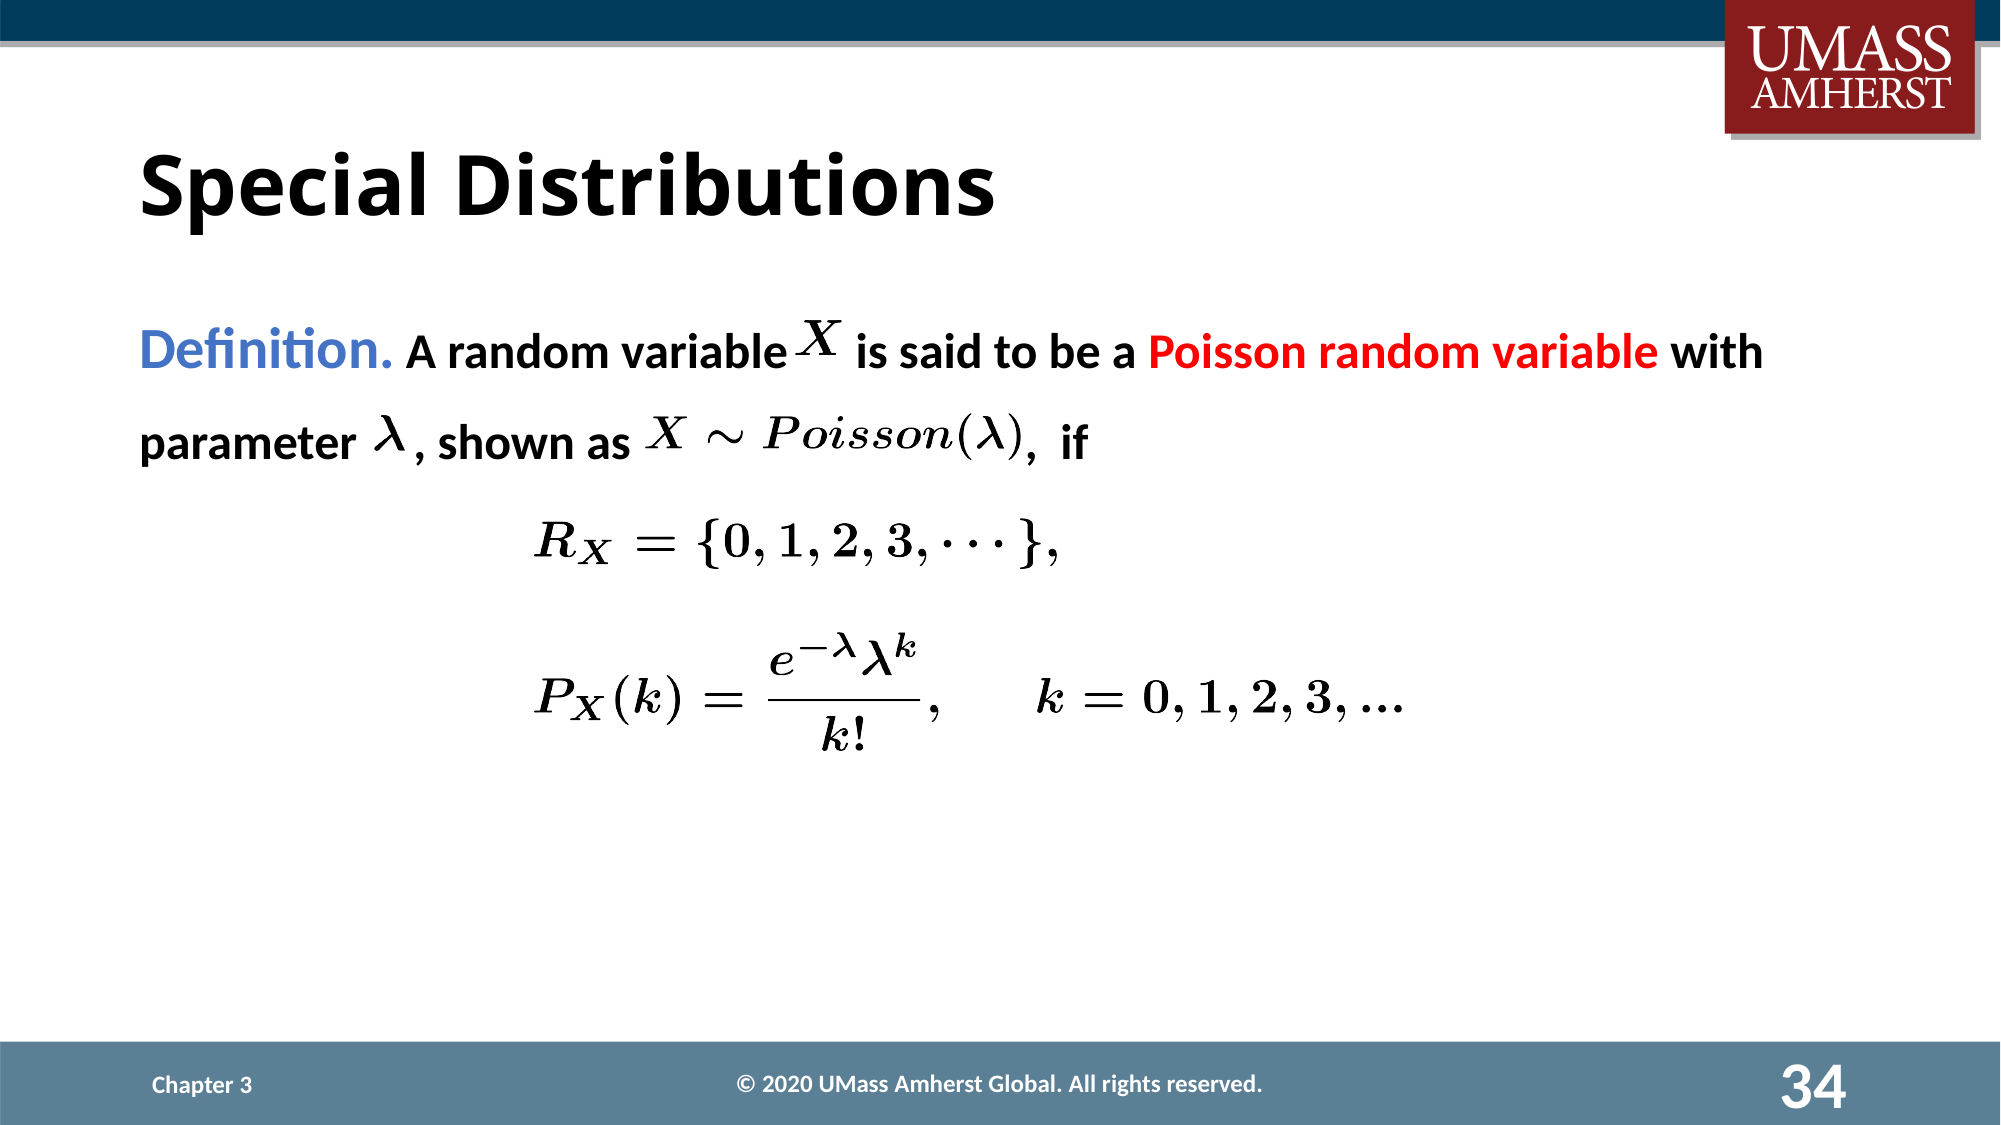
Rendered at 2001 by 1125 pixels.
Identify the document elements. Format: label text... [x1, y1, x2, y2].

list Definition. A random variable is said to be a Poisson random variable with parameter , shown as , if [124, 267, 1811, 980]
footer © 2020 UMass Amherst Global. All rights reserved. [662, 1052, 1338, 1113]
picture [0, 0, 2001, 1125]
title Special Distributions [124, 126, 1876, 251]
slide_number 34 [1412, 1052, 1863, 1113]
